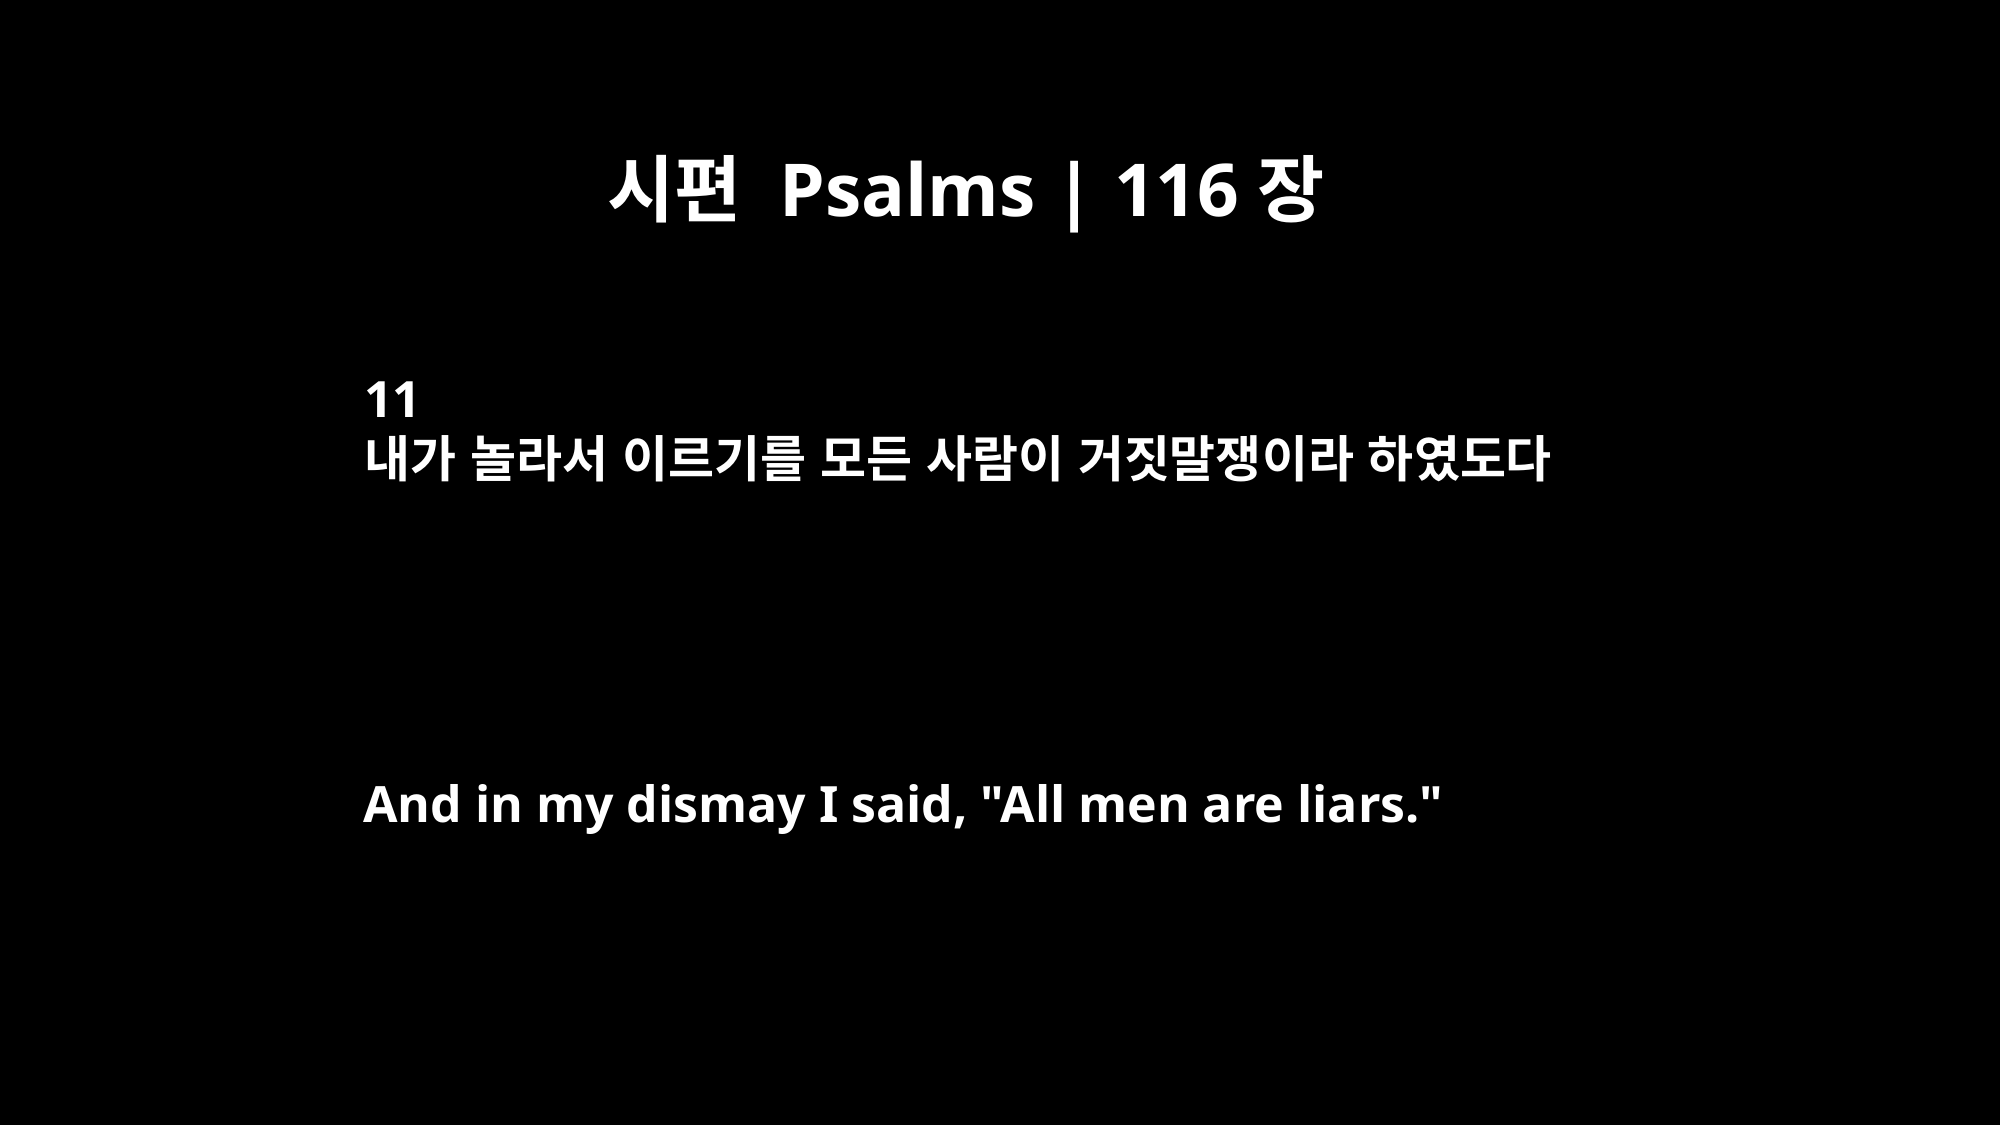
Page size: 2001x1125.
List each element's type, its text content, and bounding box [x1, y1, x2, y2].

text_box 시편 Psalms | 116장 [592, 136, 1340, 239]
text_box 11 내가 놀라서 이르기를 모든 사람이 거짓말쟁이라 하였도다 [349, 359, 1568, 495]
text_box And in my dismay I said, "All men are liars." [348, 764, 1459, 840]
